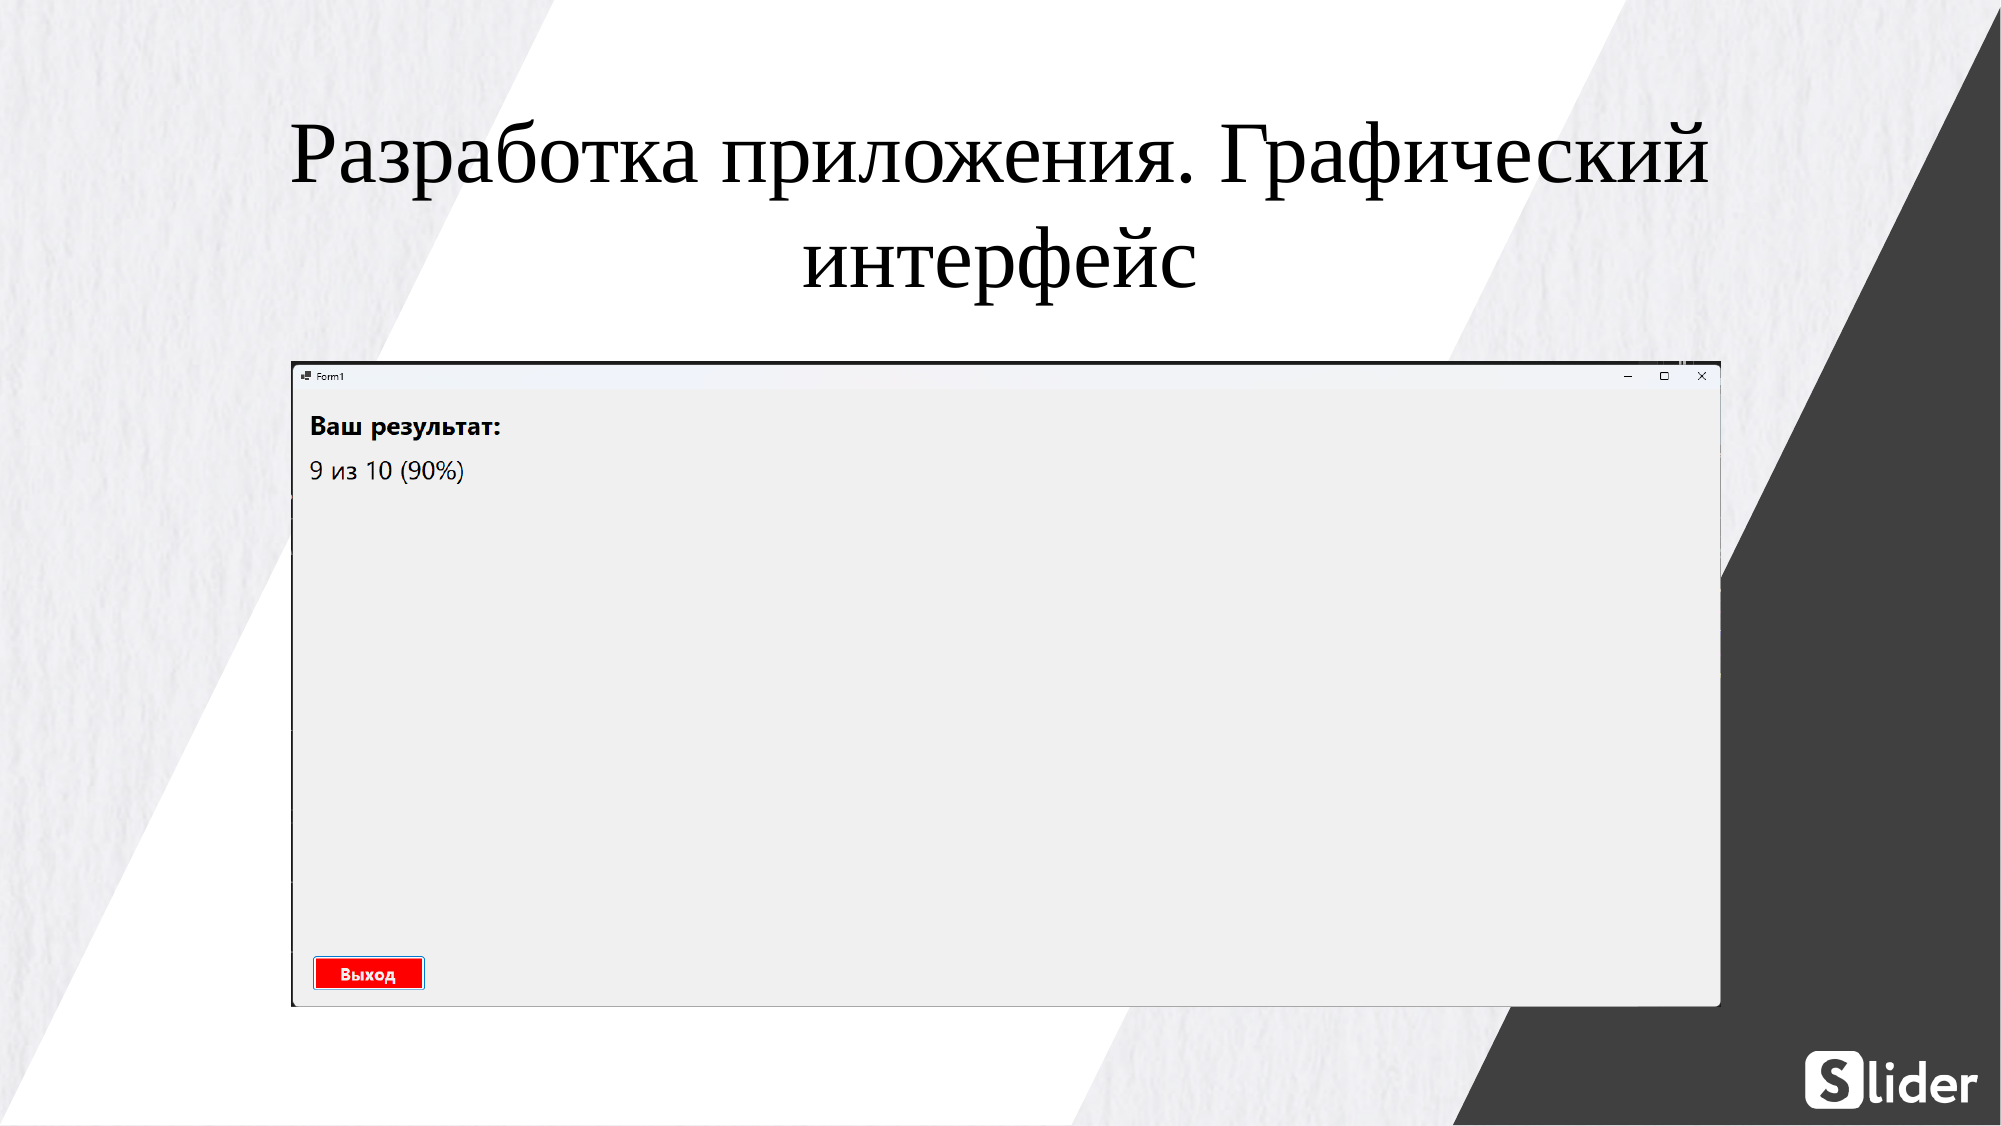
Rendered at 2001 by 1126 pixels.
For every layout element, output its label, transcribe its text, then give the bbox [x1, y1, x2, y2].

picture [1805, 1051, 1978, 1109]
picture [0, 0, 2001, 1126]
text_box Разработка приложения. Графический интерфейс [228, 87, 1772, 317]
